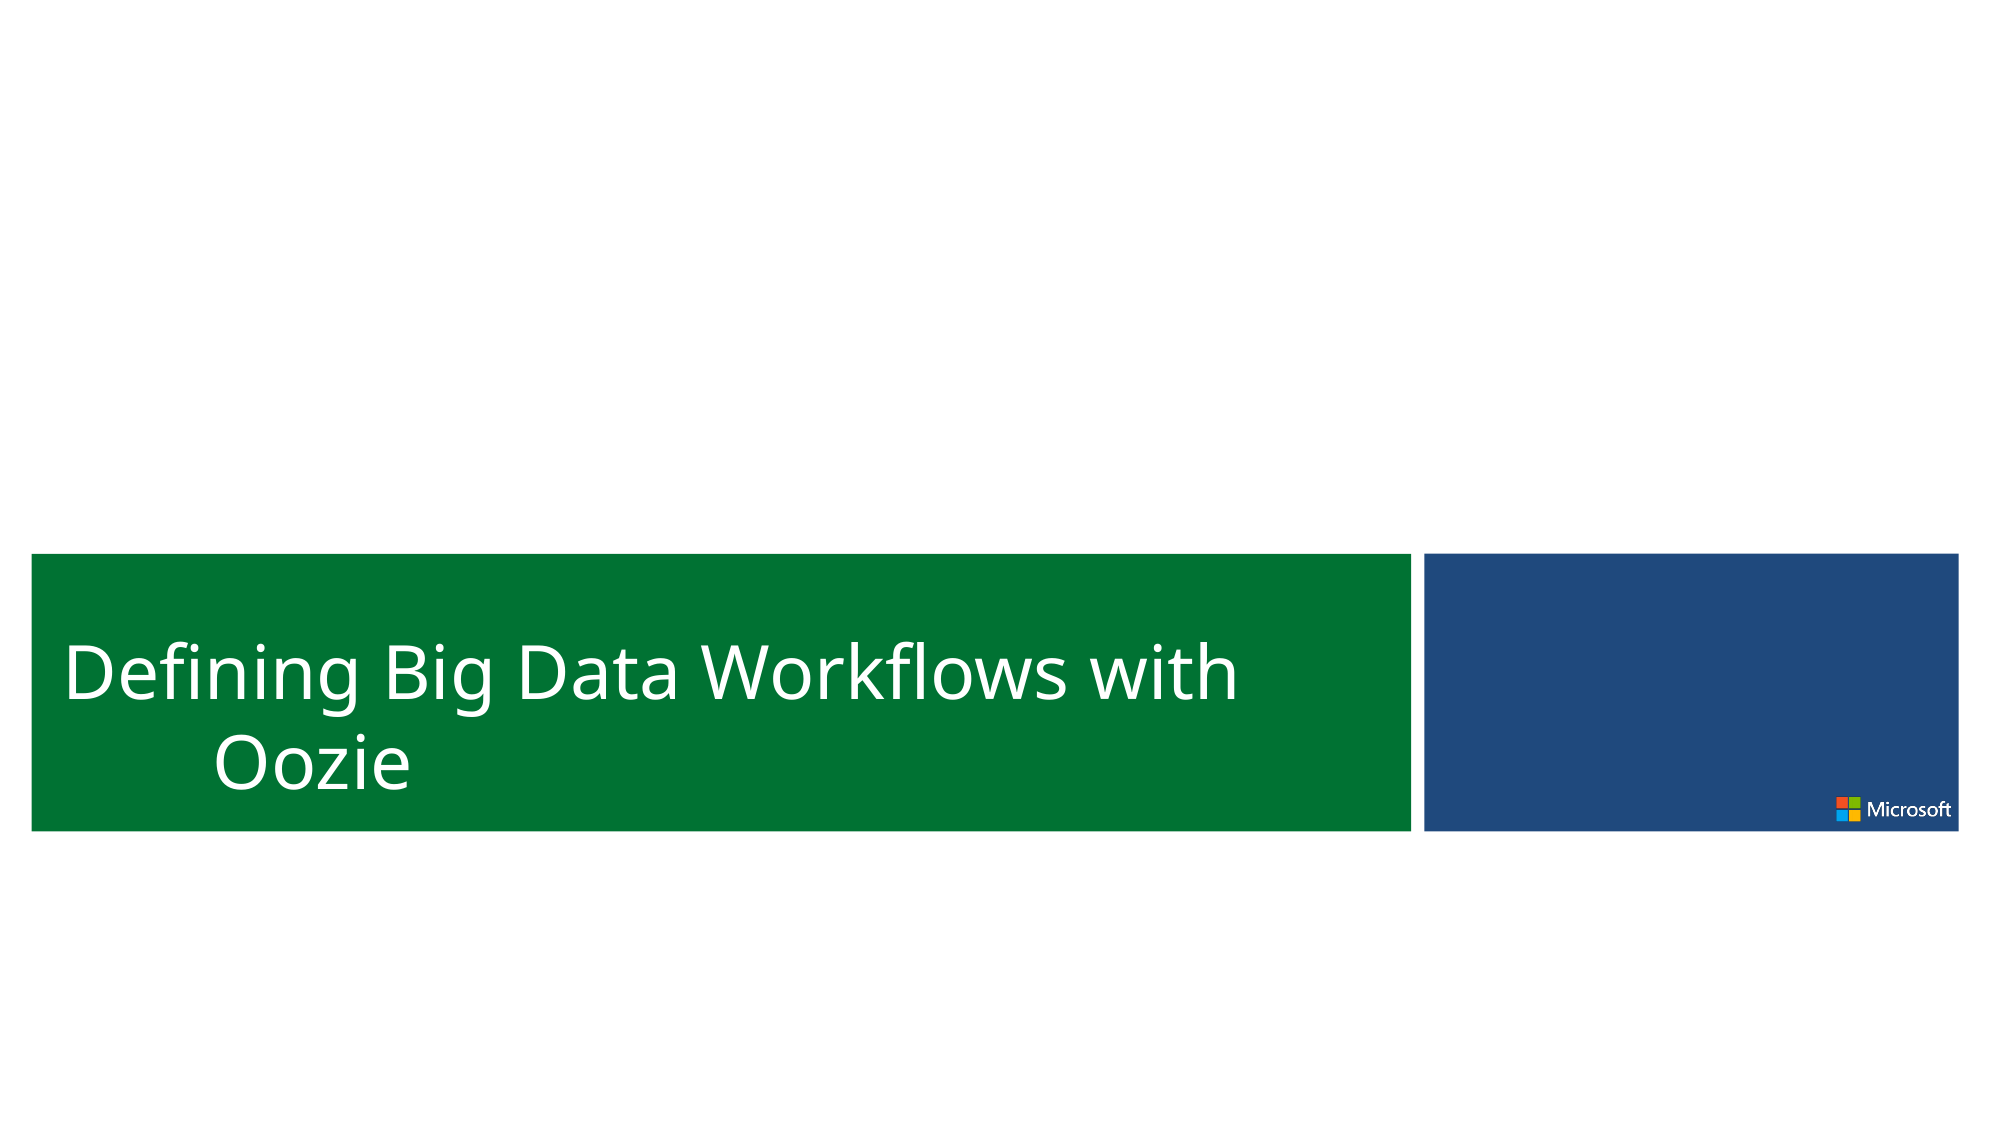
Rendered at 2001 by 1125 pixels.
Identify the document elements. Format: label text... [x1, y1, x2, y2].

list Defining Big Data Workflows with Oozie [47, 568, 1396, 813]
picture [1834, 790, 1956, 827]
